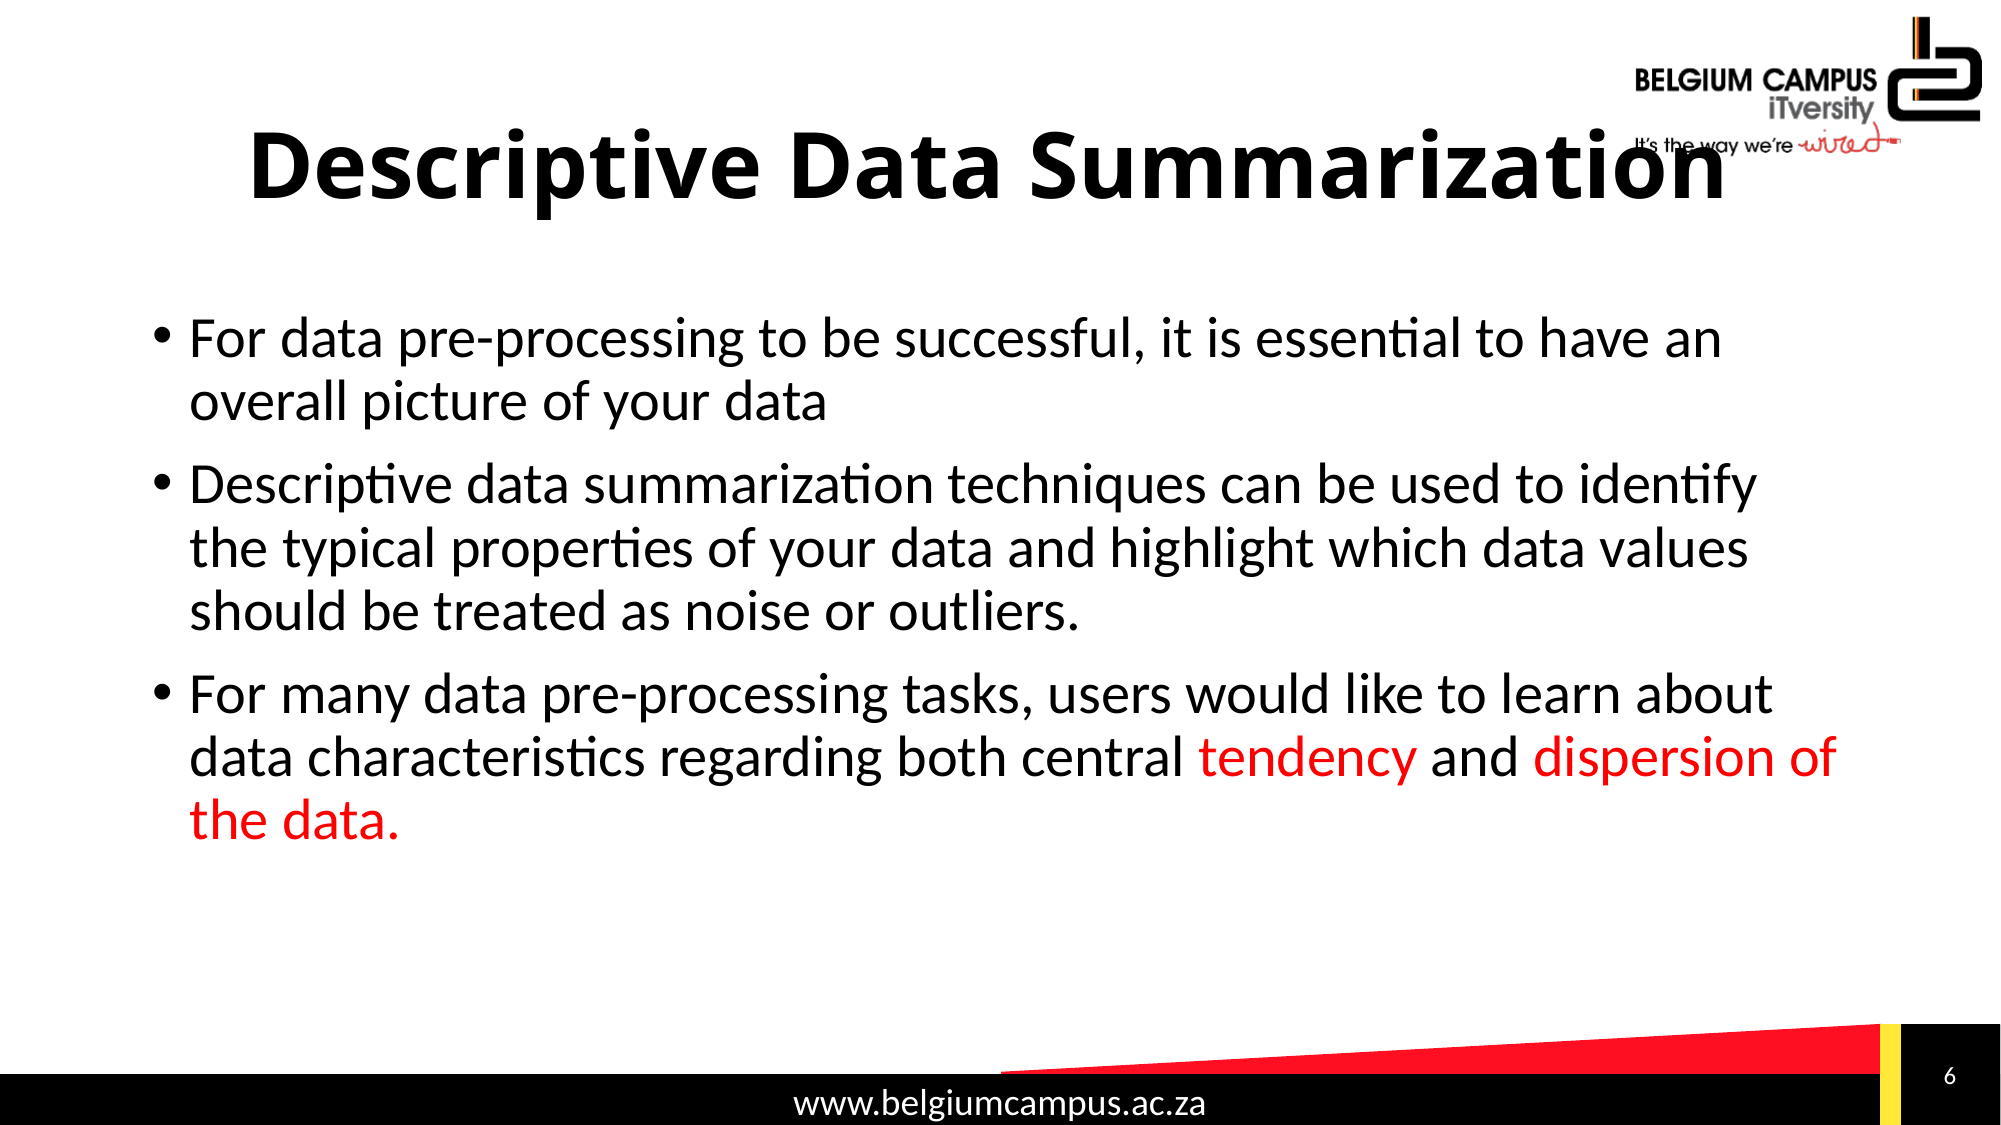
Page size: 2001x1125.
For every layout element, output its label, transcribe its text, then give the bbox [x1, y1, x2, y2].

list For data pre-processing to be successful, it is essential to have an overall picture of your data Descriptive data summarization techniques can be used to identify the typical properties of your data and highlight which data values should be treated as noise or outliers. For many data pre-processing tasks, users would like to learn about data characteristics regarding both central tendency and dispersion of the data. [137, 299, 1863, 1014]
title Descriptive Data Summarization [137, 59, 1863, 278]
picture [1631, 0, 1986, 198]
